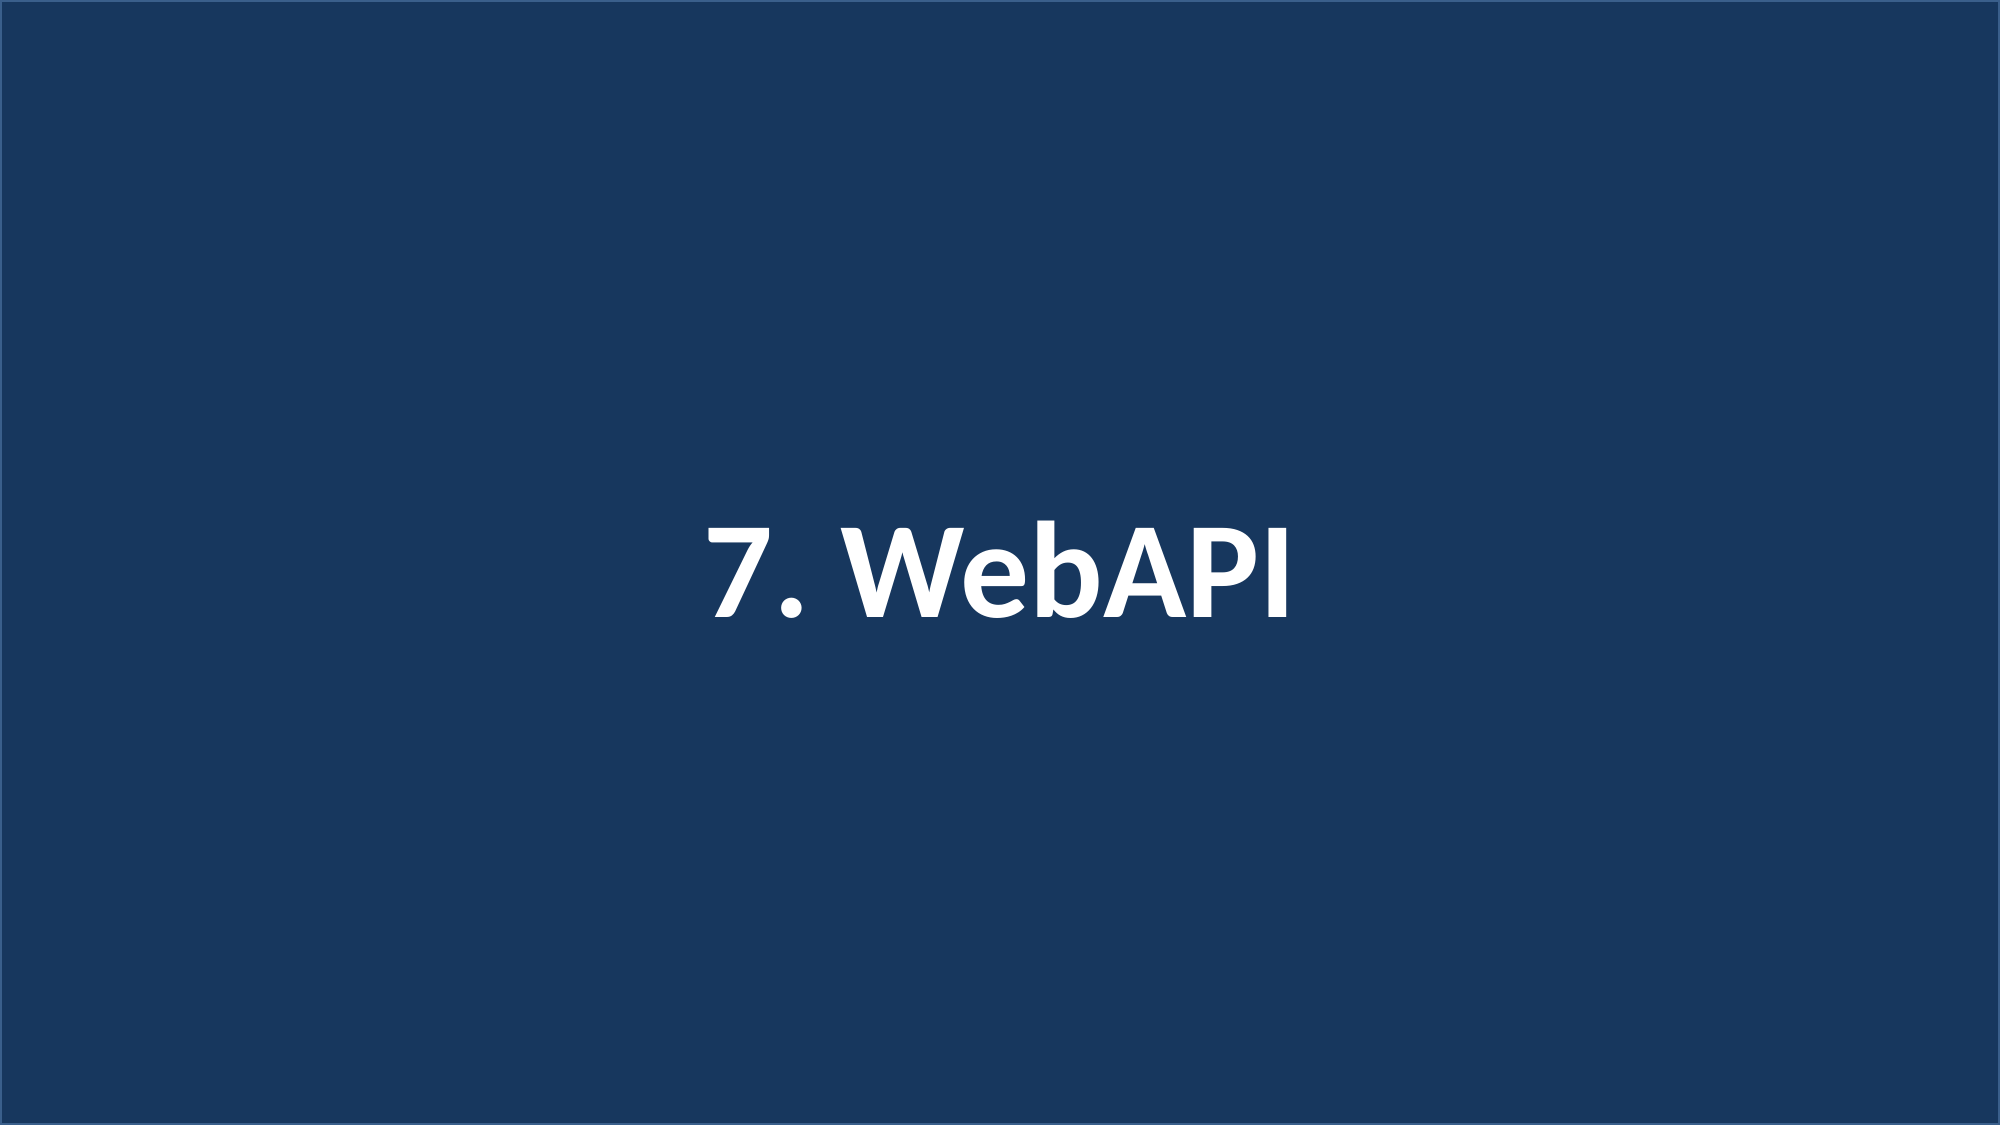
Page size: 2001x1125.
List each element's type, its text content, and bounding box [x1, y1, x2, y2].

text_box 7. WebAPI [0, 0, 2000, 1125]
